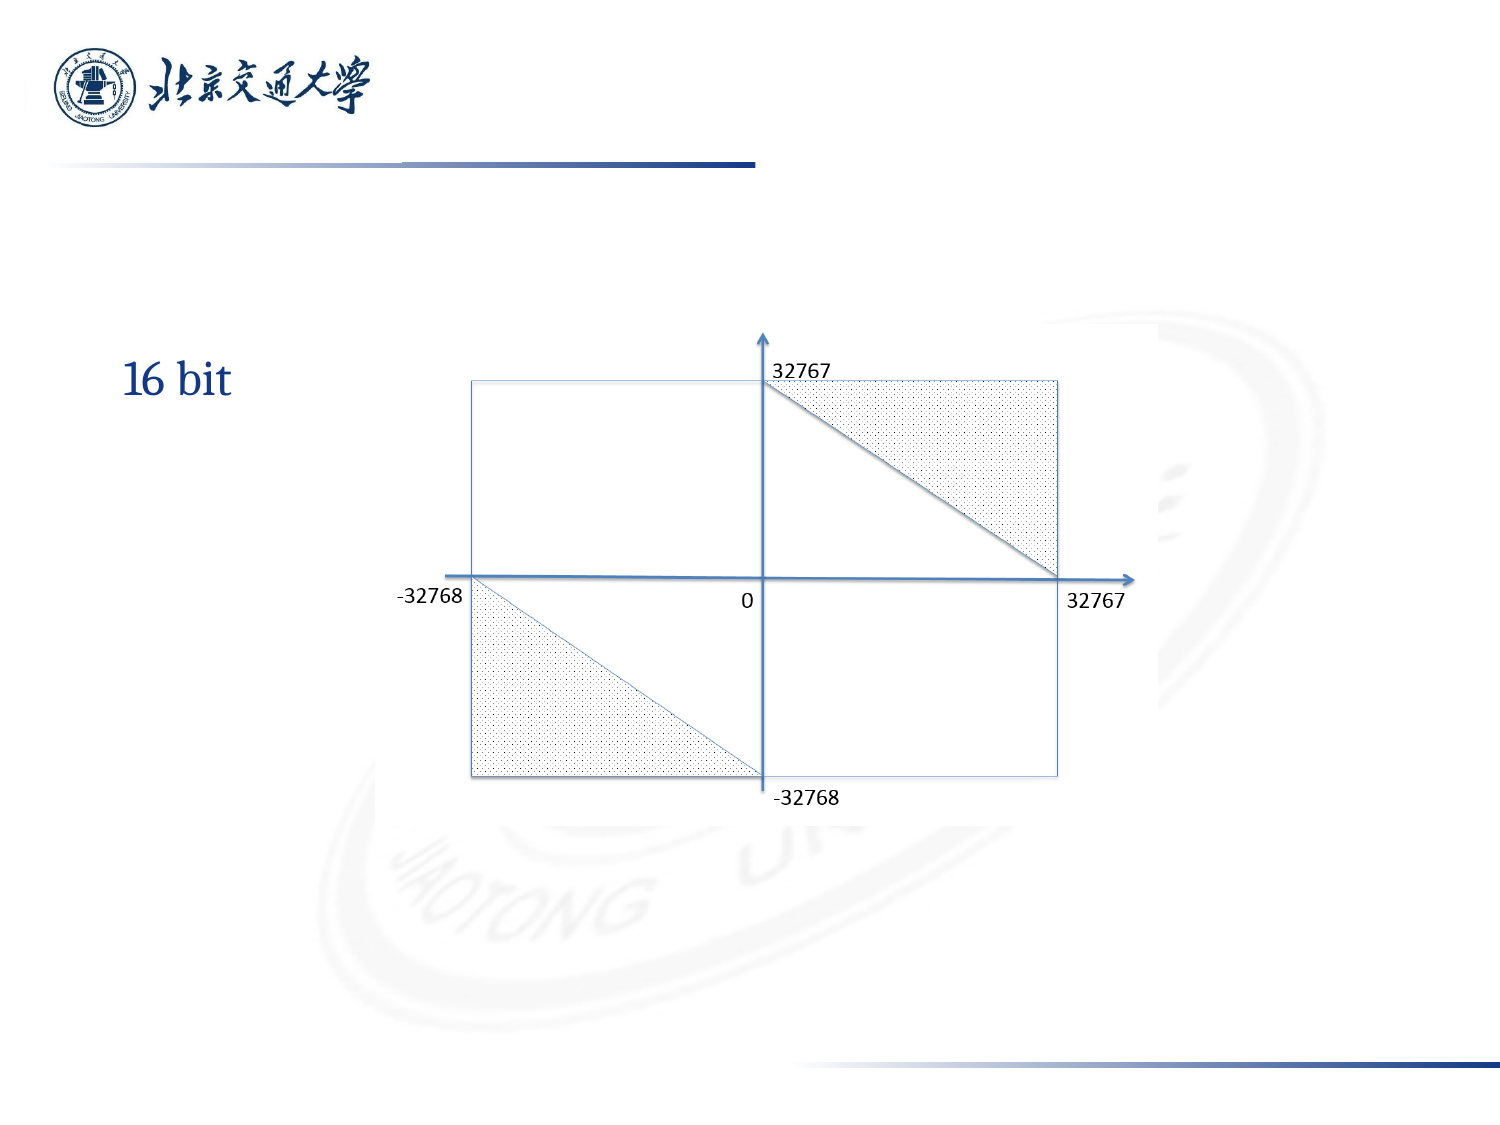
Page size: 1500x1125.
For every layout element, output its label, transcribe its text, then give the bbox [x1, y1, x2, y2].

text_box 16 bit [108, 337, 247, 413]
picture [0, 0, 1500, 1125]
